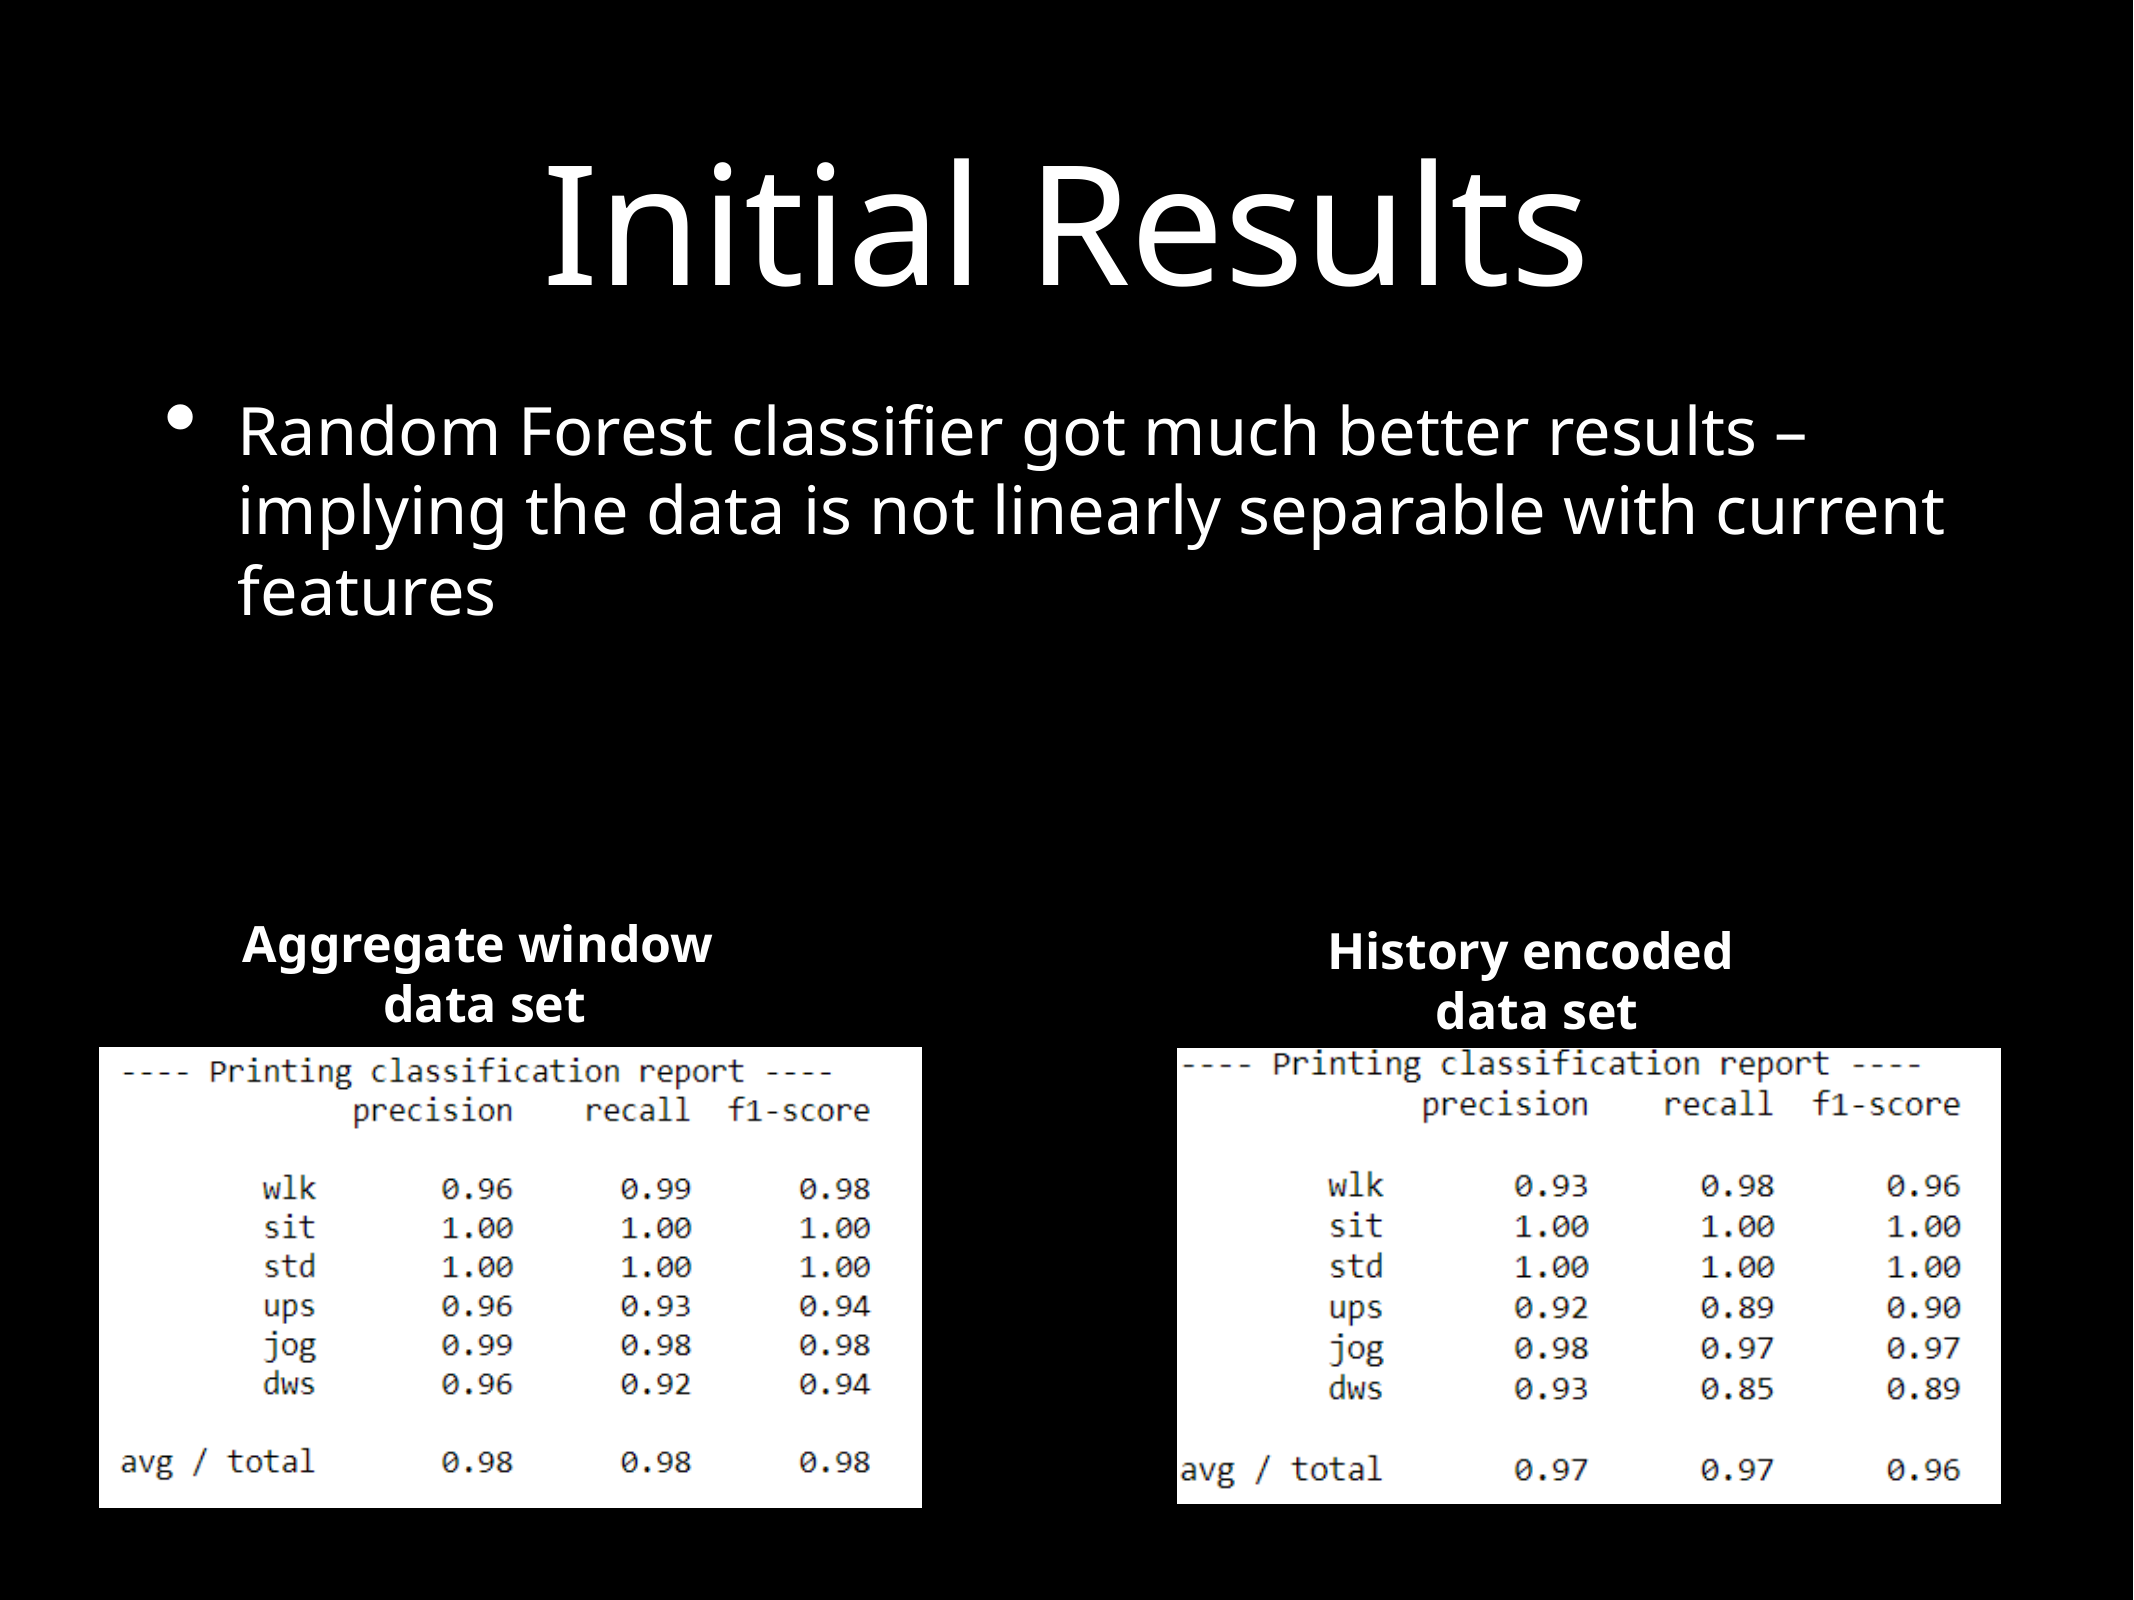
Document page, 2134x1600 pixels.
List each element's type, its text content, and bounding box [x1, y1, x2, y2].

title Initial Results [155, 41, 1978, 327]
text_box Aggregate window data set [156, 904, 801, 1041]
text_box History encoded data set [1208, 910, 1853, 1047]
picture [1177, 1047, 2001, 1505]
picture [99, 1047, 922, 1508]
list Random Forest classifier got much better results – implying the data is not linearly separable with current features [155, 327, 1978, 1360]
